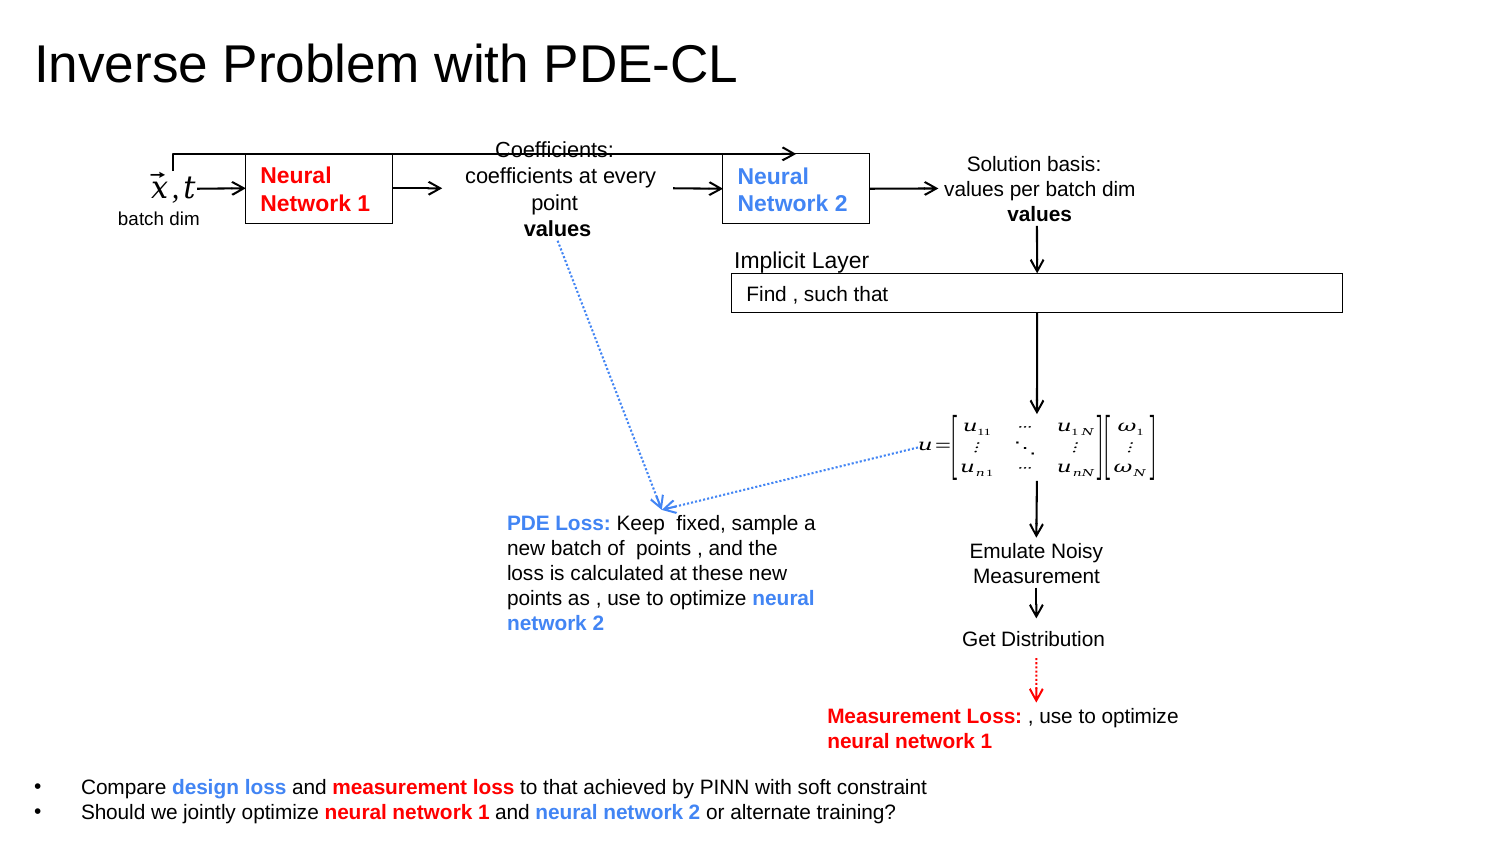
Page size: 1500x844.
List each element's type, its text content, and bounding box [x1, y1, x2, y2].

title Inverse Problem with PDE-CL [19, 14, 470, 109]
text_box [557, 241, 662, 511]
text_box Neural Network 2 [722, 153, 870, 224]
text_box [661, 447, 919, 511]
text_box Emulate Noisy Measurement [935, 537, 1138, 588]
text_box Neural Network 1 [245, 155, 393, 224]
title Inverse Problem with PDE-CL [499, 14, 1417, 109]
text_box Compare design loss and measurement loss to that achieved by PINN with soft constraint Should we jointly optimize neural network 1 and neural network 2 or alternate training? [19, 758, 961, 839]
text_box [475, 0, 494, 475]
text_box Implicit Layer [719, 238, 922, 281]
